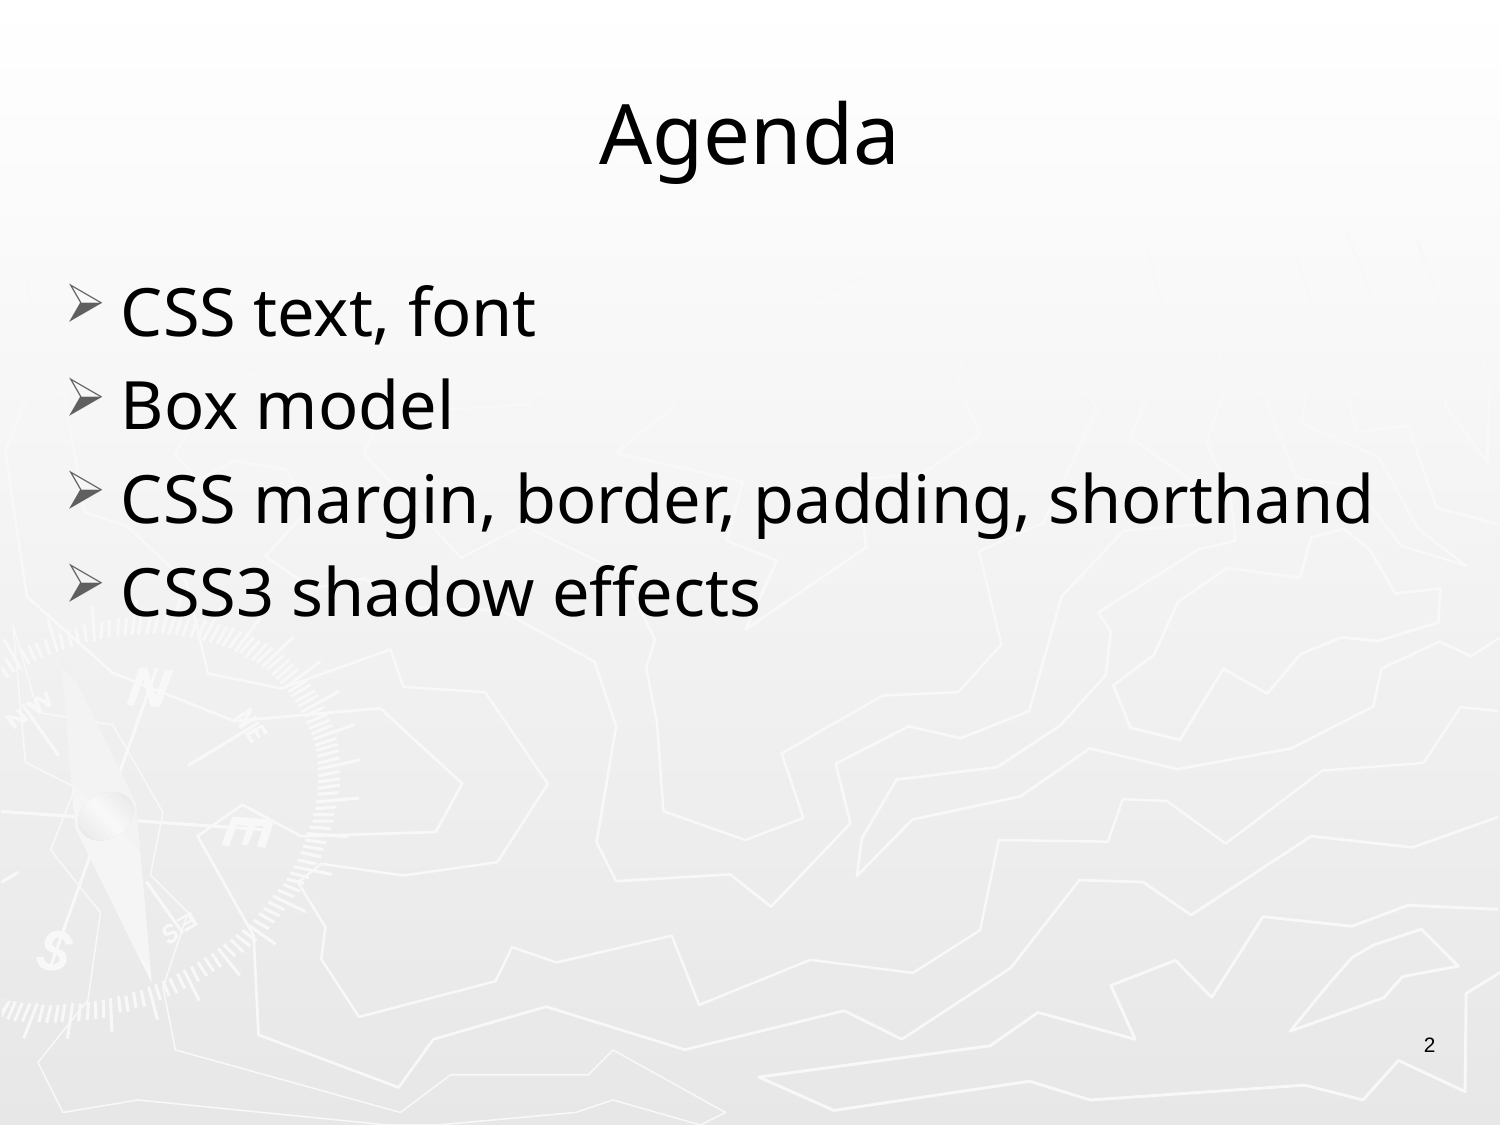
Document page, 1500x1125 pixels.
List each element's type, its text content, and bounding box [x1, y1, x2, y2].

title Agenda [49, 37, 1451, 225]
list CSS text, font Box model CSS margin, border, padding, shorthand CSS3 shadow effects [49, 262, 1451, 1001]
slide_number 2 [1074, 1024, 1451, 1103]
